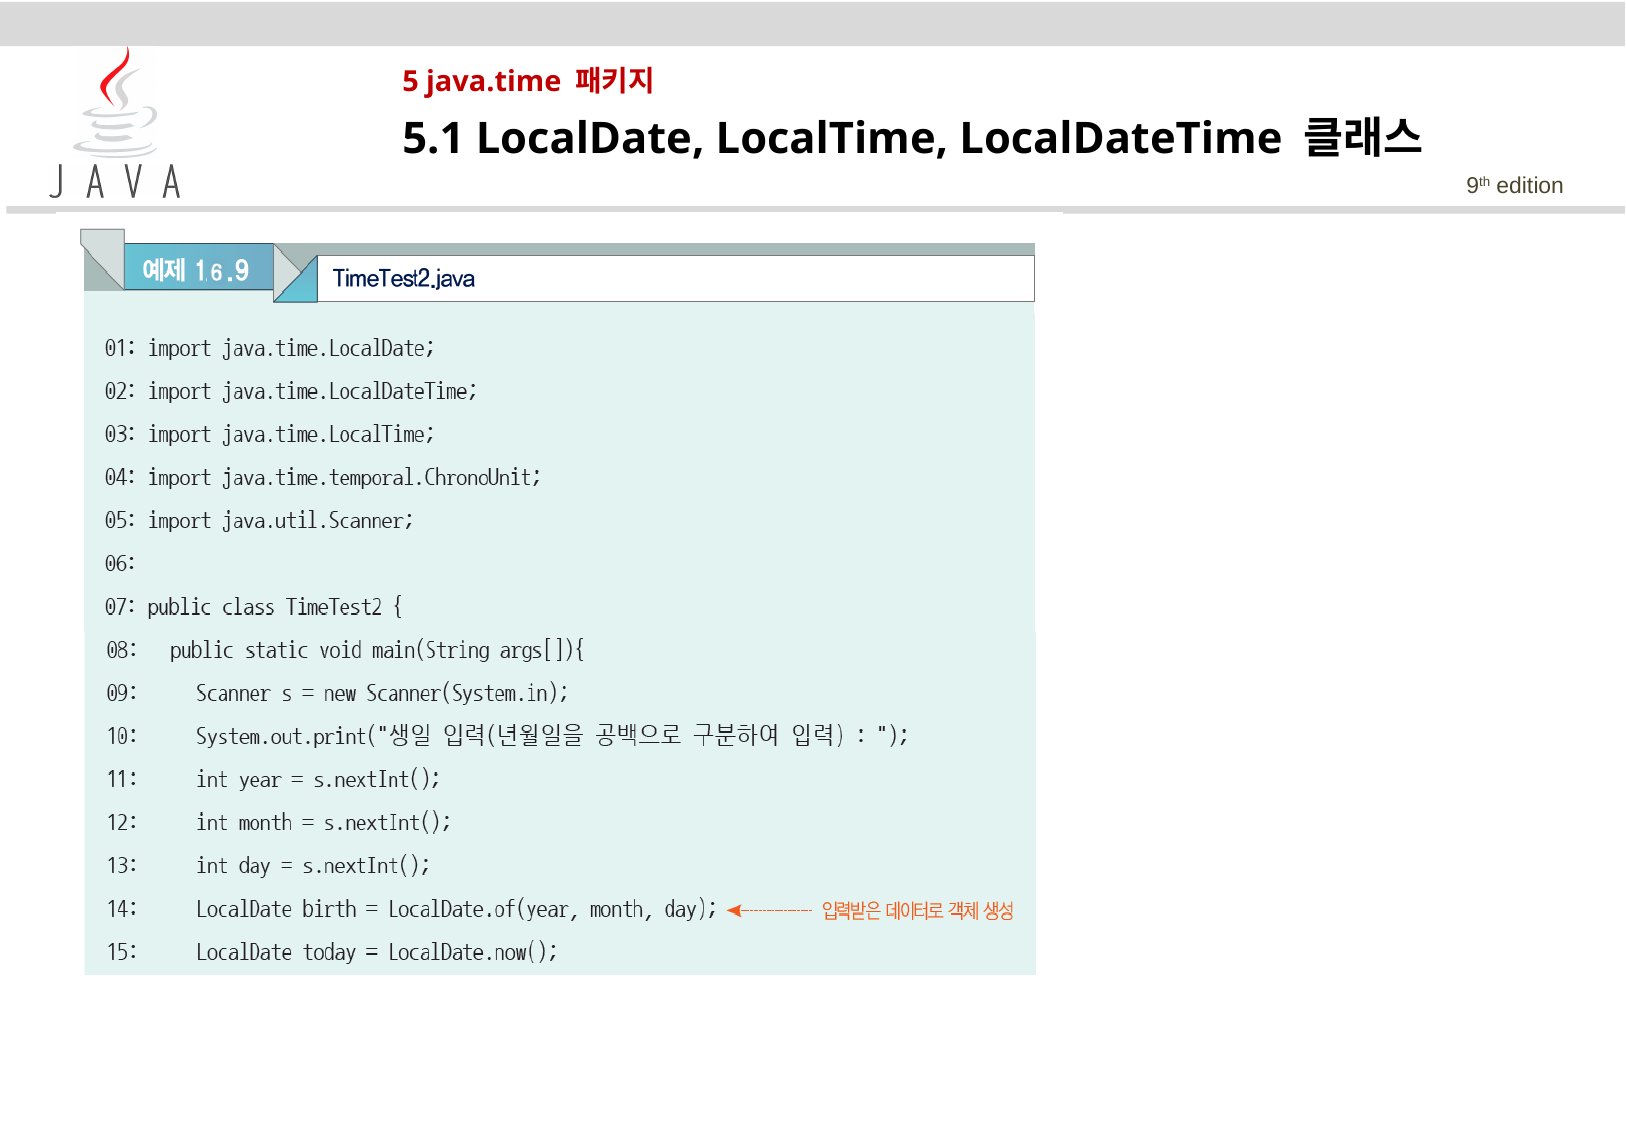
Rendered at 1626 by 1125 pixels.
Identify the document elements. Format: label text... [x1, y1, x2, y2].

picture [49, 164, 180, 198]
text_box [49, 212, 1063, 976]
title 5 java.time 패키지 [387, 54, 1393, 105]
picture [73, 46, 157, 158]
list 5.1 LocalDate, LocalTime, LocalDateTime 클래스 [387, 101, 1545, 171]
